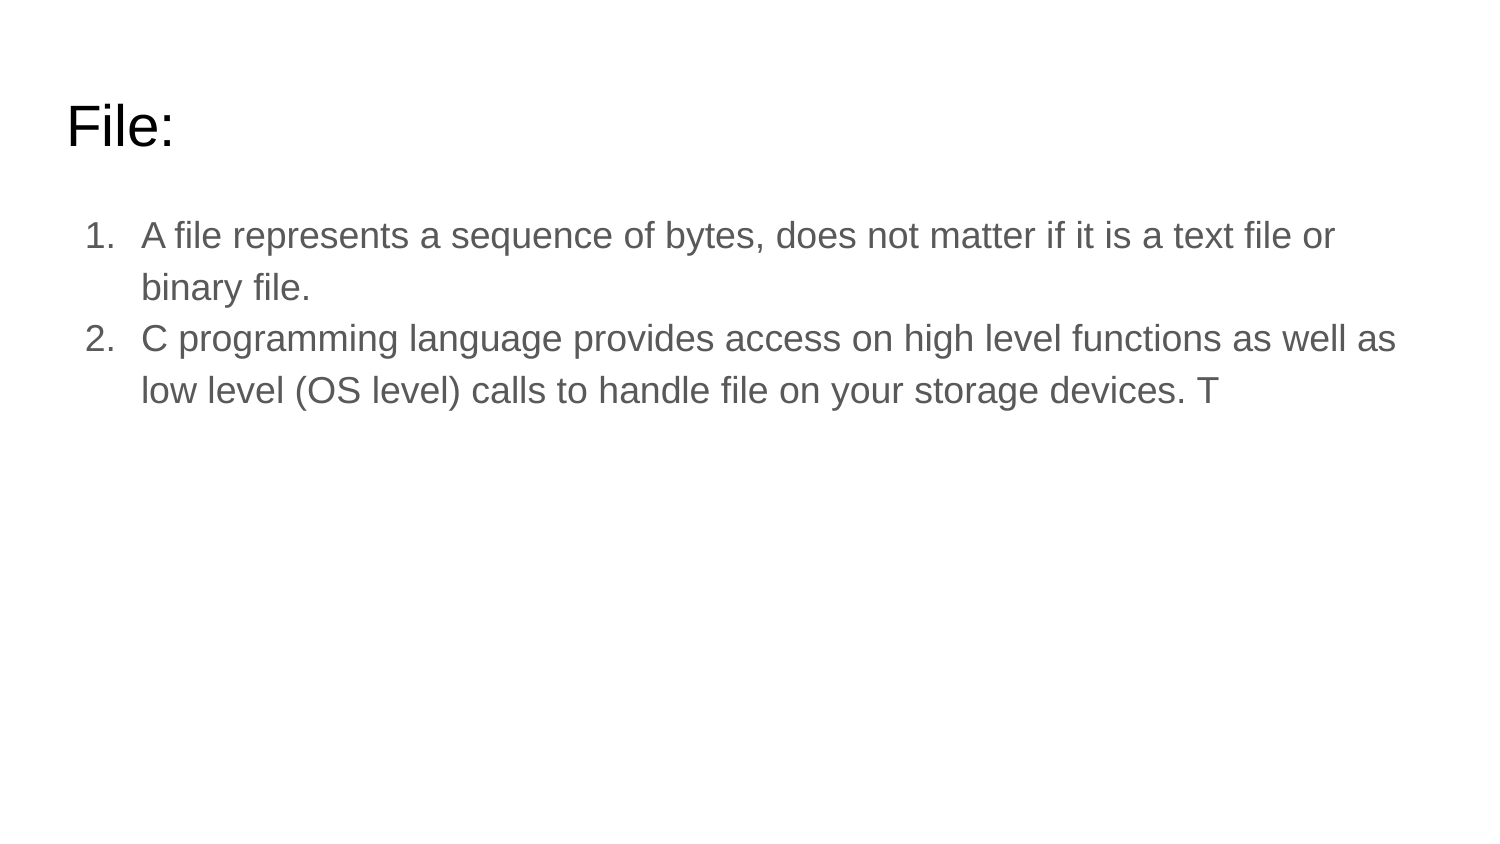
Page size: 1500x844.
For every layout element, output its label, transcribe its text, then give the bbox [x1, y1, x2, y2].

list A file represents a sequence of bytes, does not matter if it is a text file or binary file. C programming language provides access on high level functions as well as low level (OS level) calls to handle file on your storage devices. T [51, 189, 1449, 750]
title File: [51, 72, 1449, 167]
